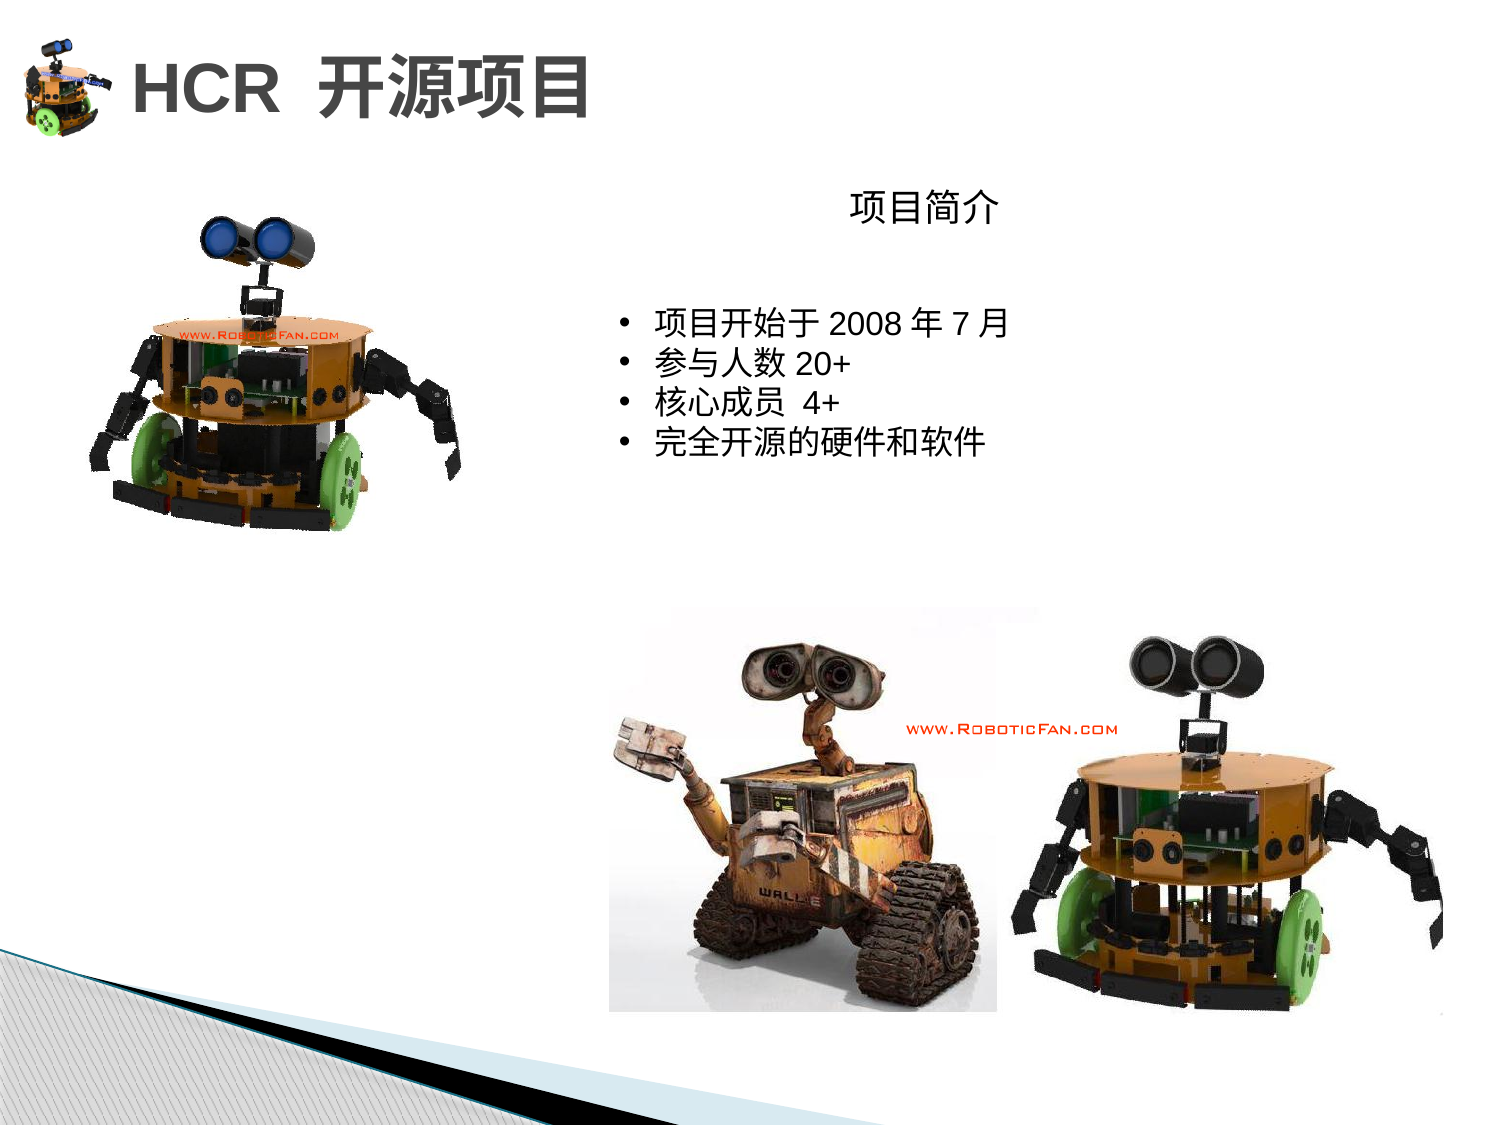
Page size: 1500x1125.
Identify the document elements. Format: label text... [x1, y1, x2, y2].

text_box 项目简介 [630, 176, 1220, 276]
picture [609, 607, 1451, 1035]
text_box 项目开始于2008年7月 参与人数20+ 核心成员 4+ 完全开源的硬件和软件 [604, 294, 1193, 509]
picture [17, 36, 115, 138]
text_box HCR 开源项目 [116, 34, 1275, 134]
picture [73, 208, 469, 545]
